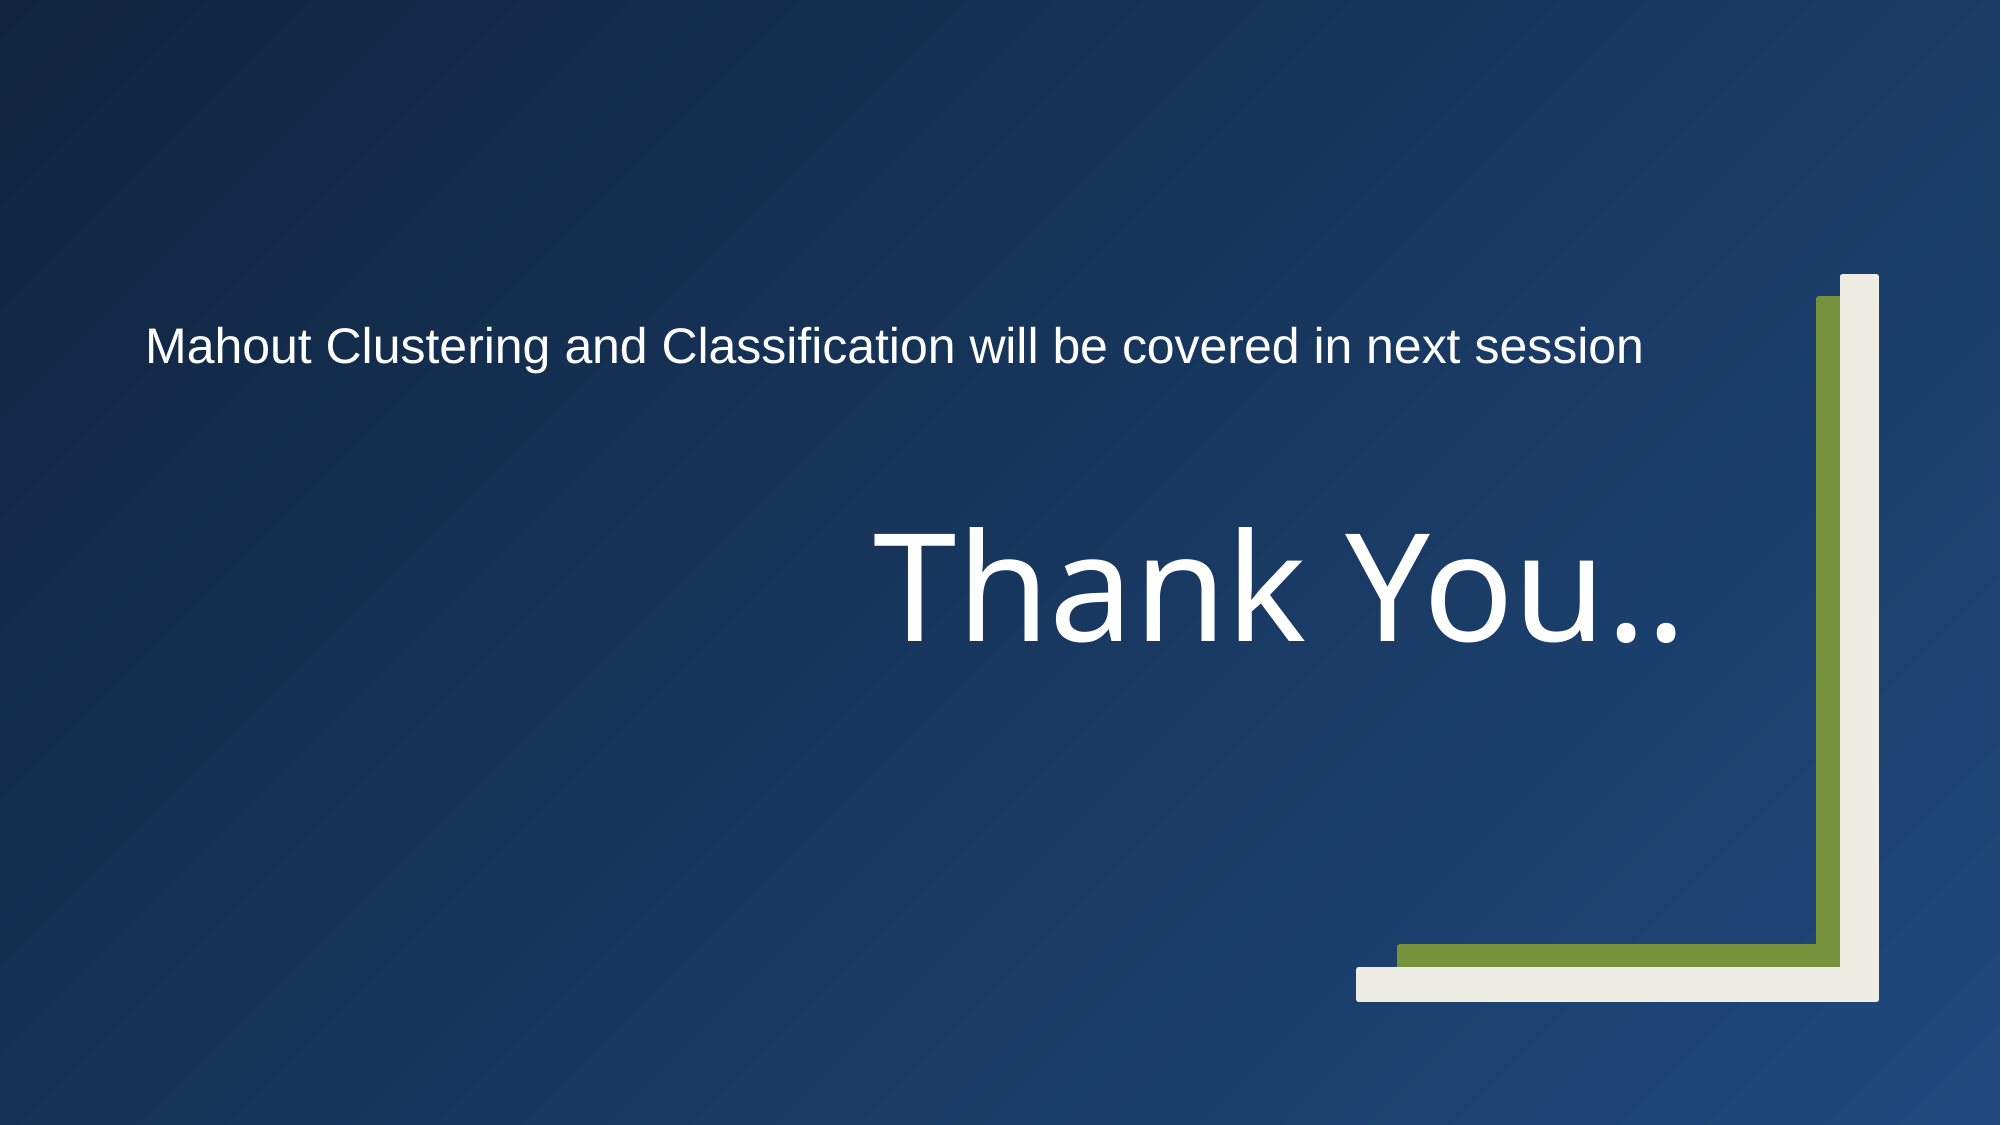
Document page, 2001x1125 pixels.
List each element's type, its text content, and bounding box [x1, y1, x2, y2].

list Mahout Clustering and Classification will be covered in next session [96, 299, 1674, 487]
title Thank You.. [125, 213, 1703, 682]
